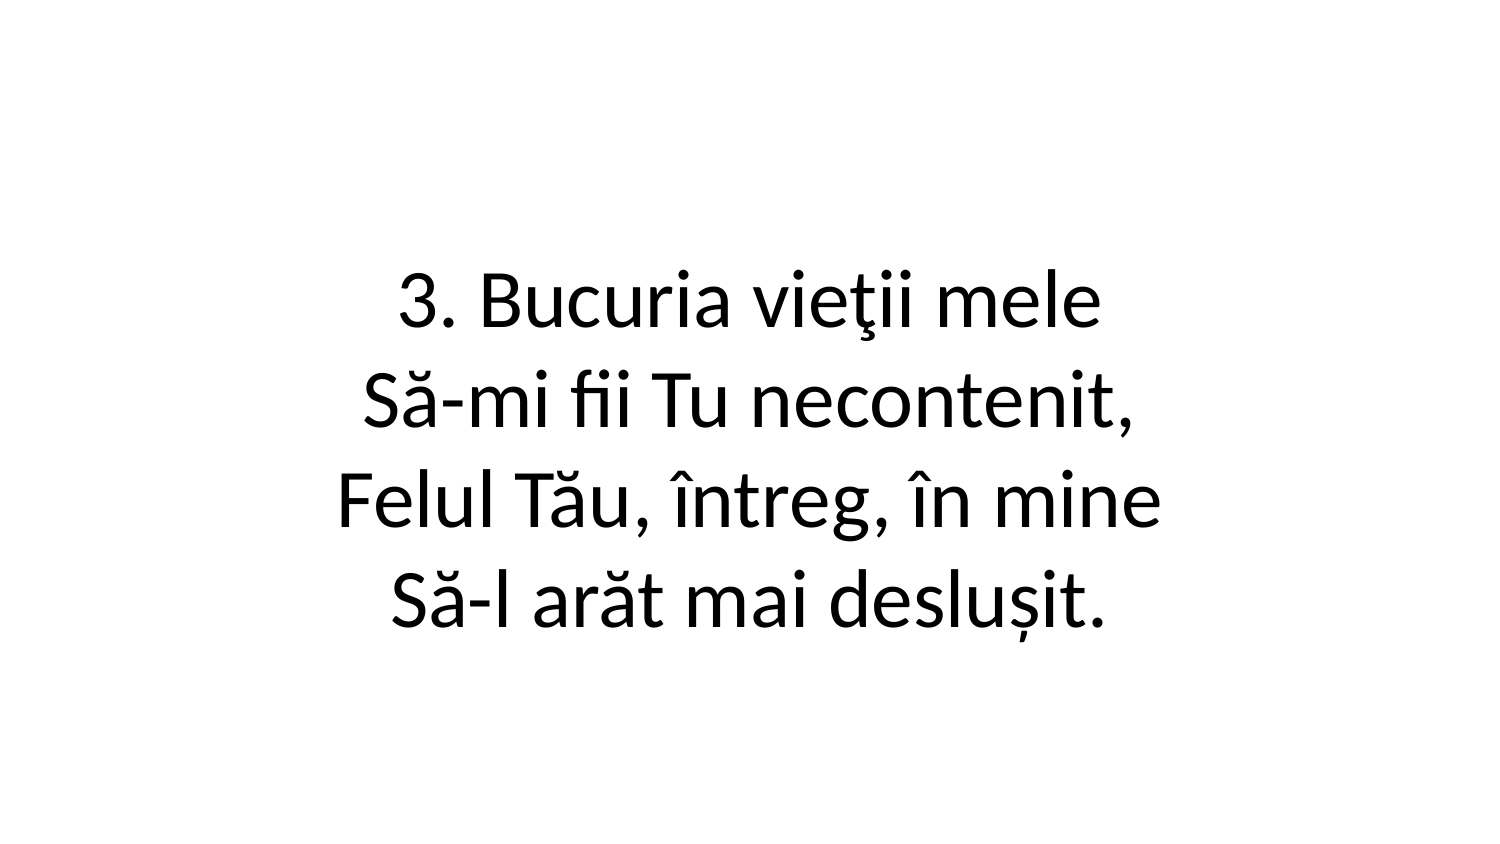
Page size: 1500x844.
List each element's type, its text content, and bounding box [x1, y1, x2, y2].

text_box 3. Bucuria vieţii mele Să-mi fii Tu necontenit, Felul Tău, întreg, în mine Să-l arăt mai deslușit. [321, 192, 1179, 652]
